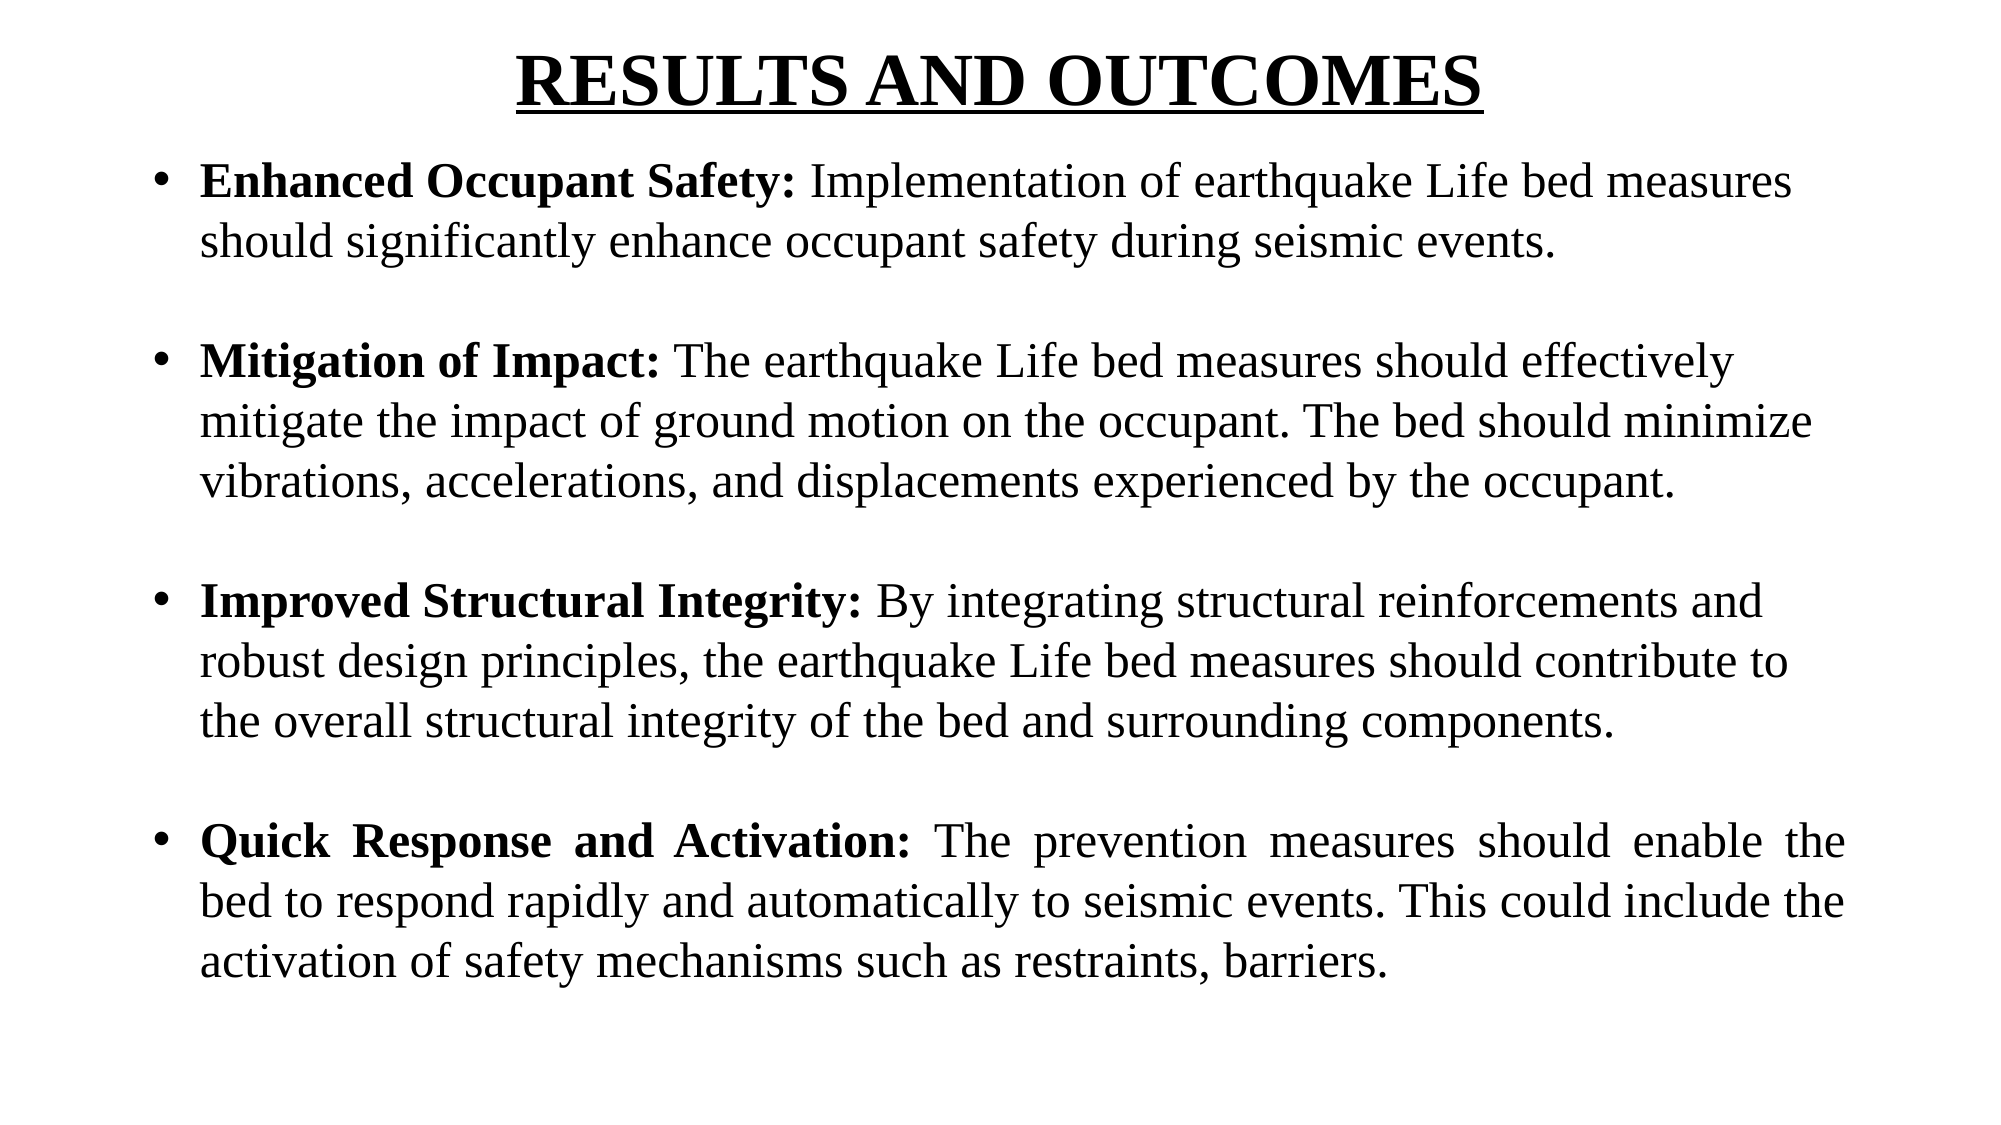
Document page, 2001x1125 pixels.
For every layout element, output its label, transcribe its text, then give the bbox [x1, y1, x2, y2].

text_box RESULTS AND OUTCOMES [415, 23, 1584, 129]
text_box Enhanced Occupant Safety: Implementation of earthquake Life bed measures should significantly enhance occupant safety during seismic events. Mitigation of Impact: The earthquake Life bed measures should effectively mitigate the impact of ground motion on the occupant. The bed should minimize vibrations, accelerations, and displacements experienced by the occupant. Improved Structural Integrity: By integrating structural reinforcements and robust design principles, the earthquake Life bed measures should contribute to the overall structural integrity of the bed and surrounding components. Quick Response and Activation: The prevention measures should enable the bed to respond rapidly and automatically to seismic events. This could include the activation of safety mechanisms such as restraints, barriers. [138, 140, 1862, 996]
